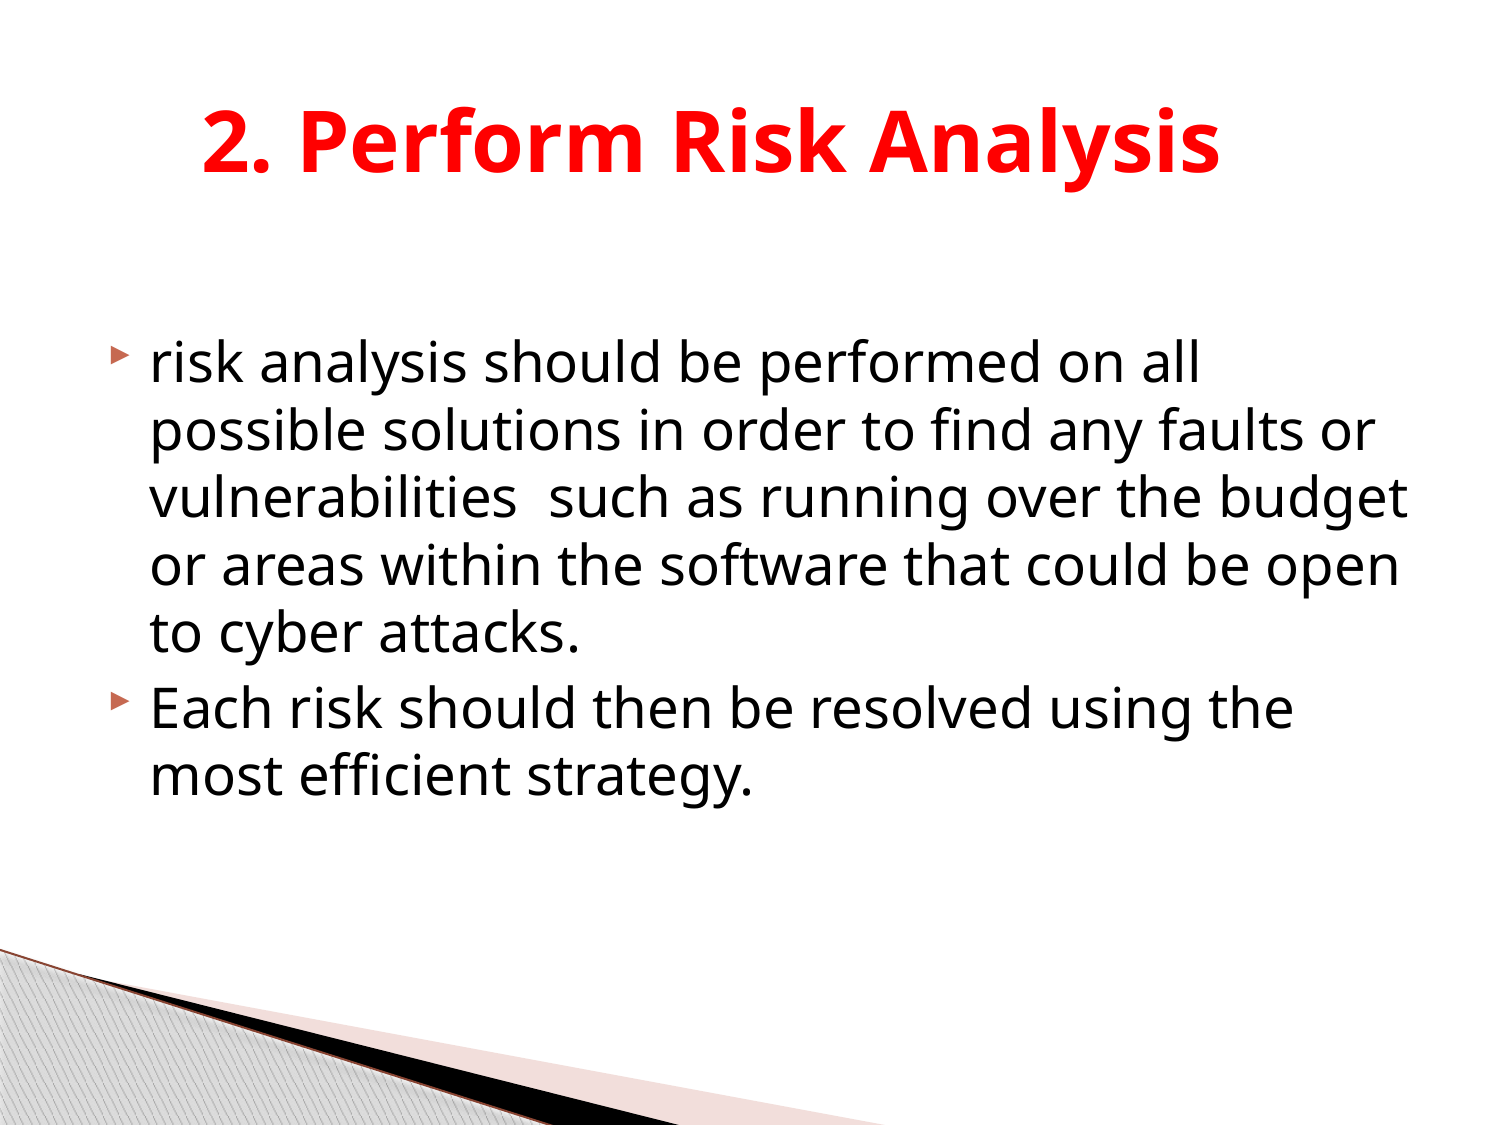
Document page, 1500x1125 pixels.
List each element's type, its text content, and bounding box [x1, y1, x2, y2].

list risk analysis should be performed on all possible solutions in order to find any faults or vulnerabilities such as running over the budget or areas within the software that could be open to cyber attacks. Each risk should then be resolved using the most efficient strategy. [75, 243, 1425, 986]
title 2. Perform Risk Analysis [75, 45, 1425, 233]
